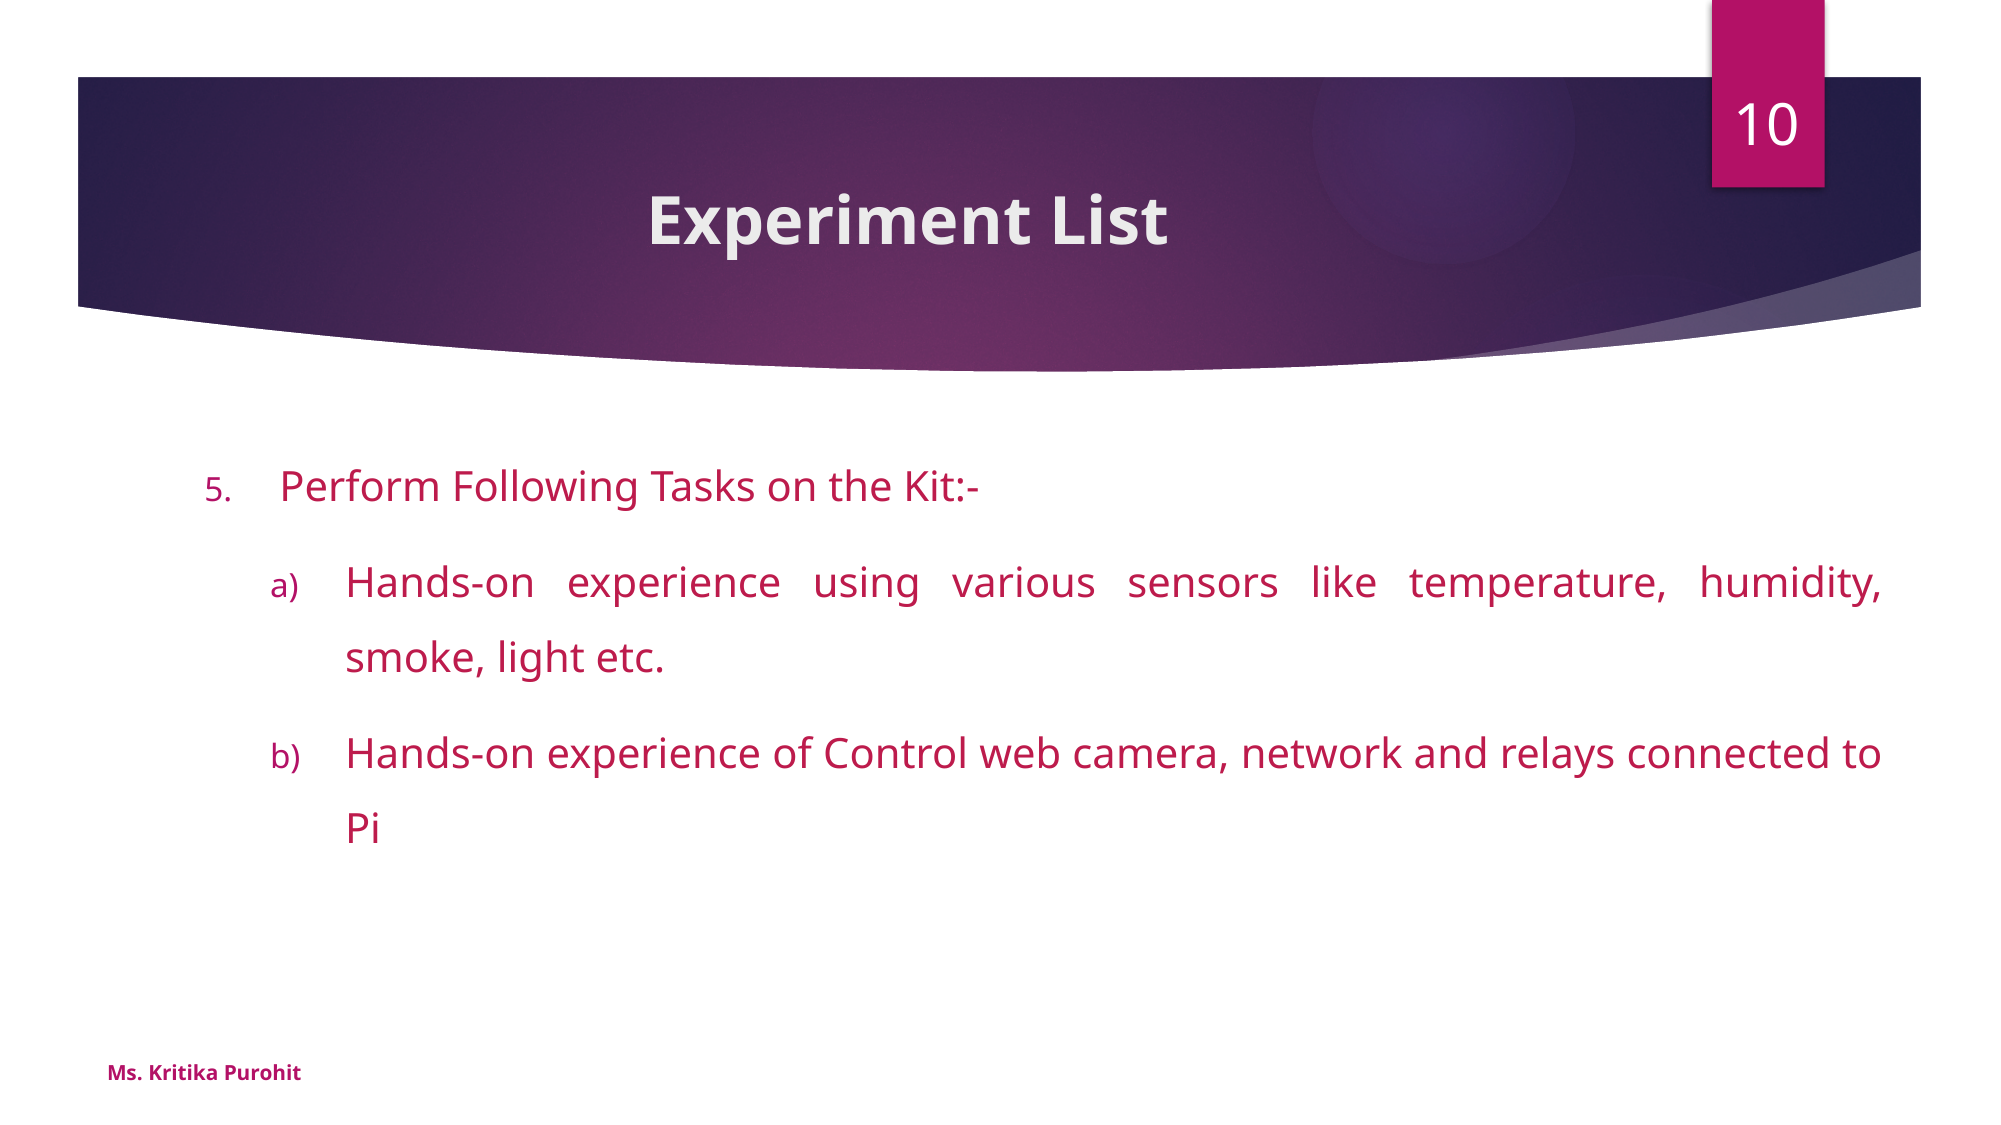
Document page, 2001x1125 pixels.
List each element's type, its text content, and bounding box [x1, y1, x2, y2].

slide_number 10 [1698, 48, 1836, 175]
list Perform Following Tasks on the Kit:- Hands-on experience using various sensors like temperature, humidity, smoke, light etc. Hands-on experience of Control web camera, network and relays connected to Pi [189, 427, 1899, 981]
footer Ms. Kritika Purohit [92, 1048, 726, 1099]
title Experiment List [189, 159, 1627, 276]
